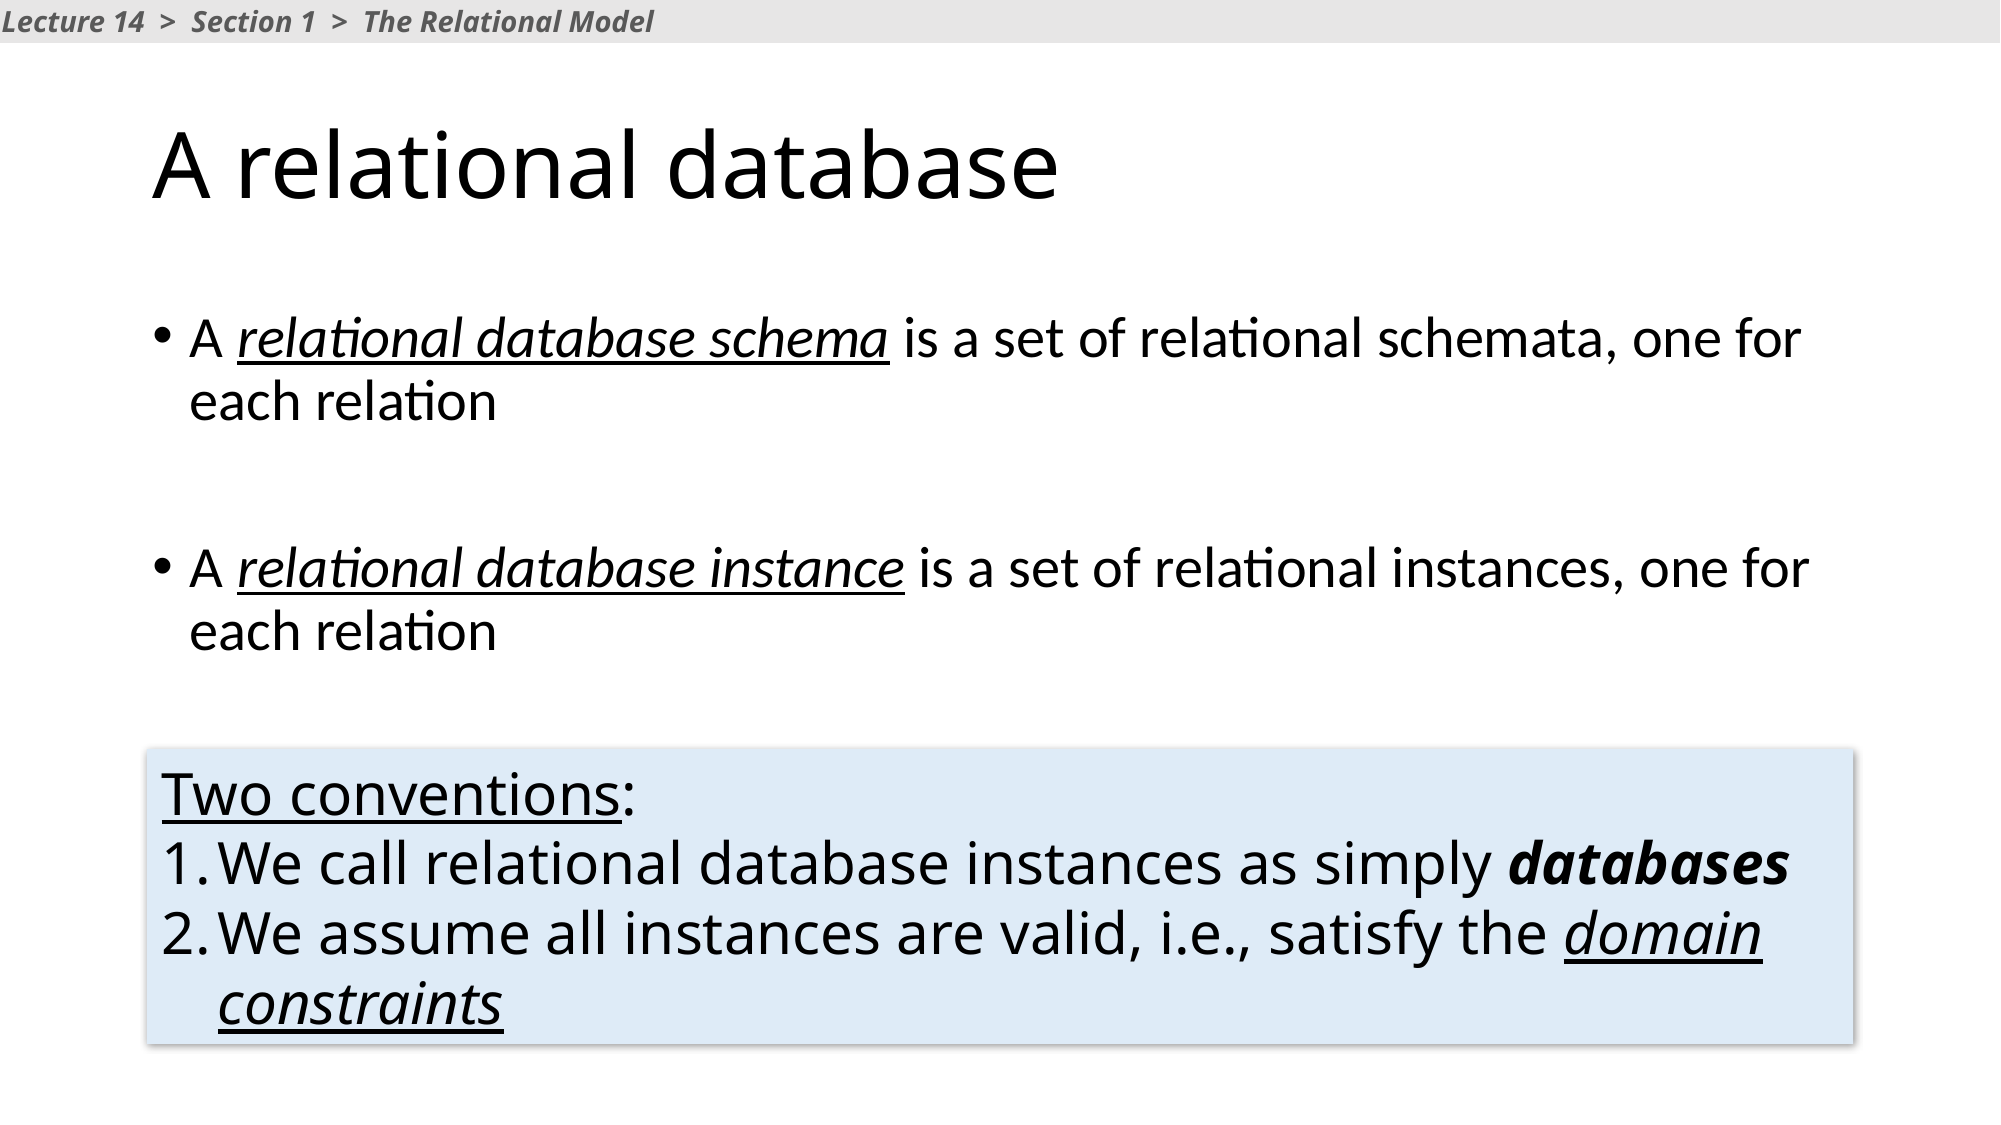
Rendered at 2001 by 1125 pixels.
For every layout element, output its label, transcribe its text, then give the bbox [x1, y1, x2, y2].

text_box Two conventions: We call relational database instances as simply databases We assume all instances are valid, i.e., satisfy the domain constraints [146, 749, 1854, 1044]
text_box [0, 0, 2000, 47]
list A relational database schema is a set of relational schemata, one for each relation A relational database instance is a set of relational instances, one for each relation [137, 299, 1863, 1014]
title A relational database [137, 59, 1863, 278]
